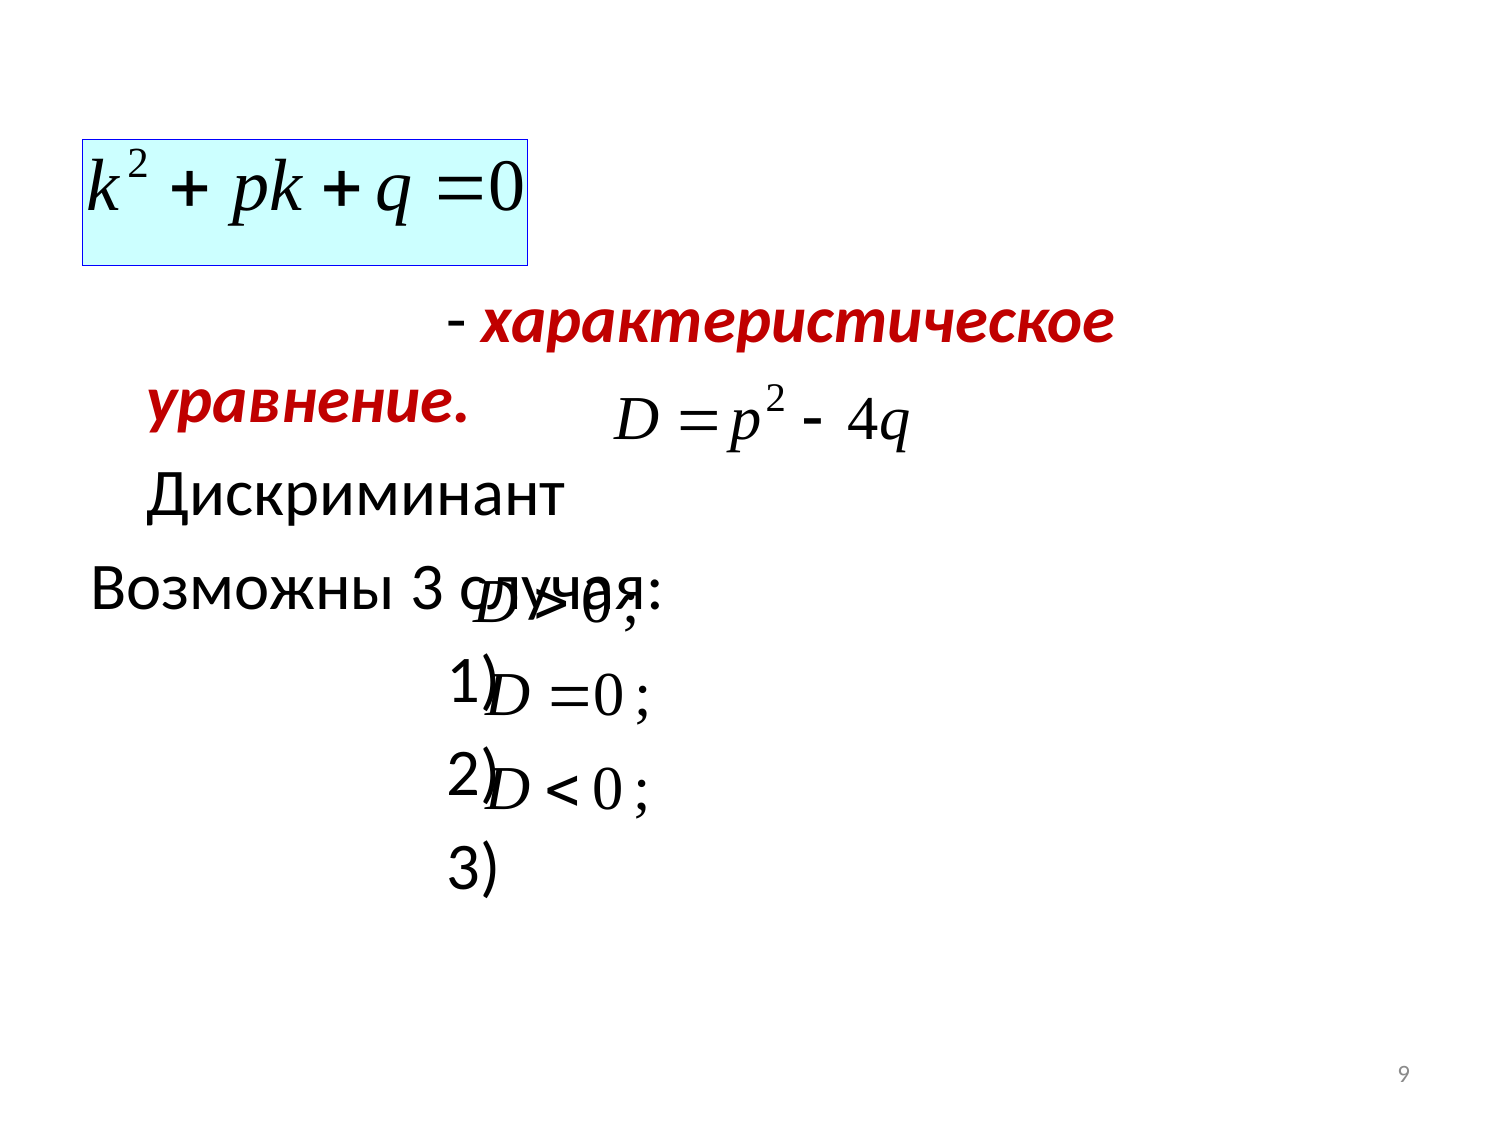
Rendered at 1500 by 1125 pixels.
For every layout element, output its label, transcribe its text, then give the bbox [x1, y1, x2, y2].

slide_number 9 [1074, 1042, 1425, 1103]
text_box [480, 667, 654, 737]
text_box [609, 374, 916, 459]
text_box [480, 761, 654, 831]
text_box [81, 138, 528, 267]
list - характеристическое уравнение. Дискриминант Возможны 3 случая: 1) 2) 3) [75, 58, 1425, 1005]
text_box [468, 573, 642, 644]
